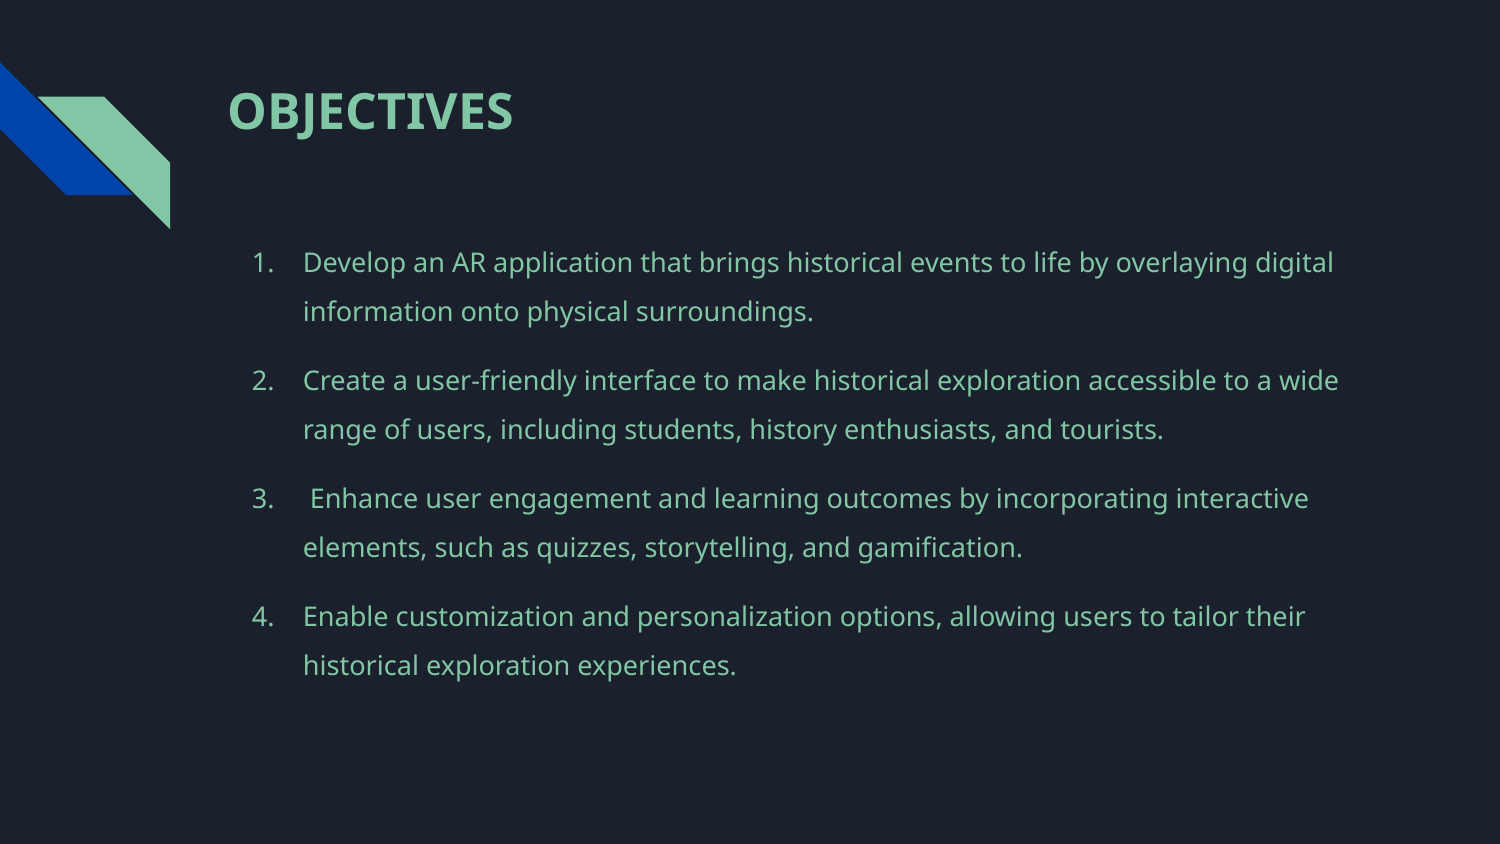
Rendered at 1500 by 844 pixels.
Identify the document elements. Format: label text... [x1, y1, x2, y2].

list Develop an AR application that brings historical events to life by overlaying digital information onto physical surroundings. Create a user-friendly interface to make historical exploration accessible to a wide range of users, including students, history enthusiasts, and tourists. Enhance user engagement and learning outcomes by incorporating interactive elements, such as quizzes, storytelling, and gamification. Enable customization and personalization options, allowing users to tailor their historical exploration experiences. [212, 214, 1368, 759]
title OBJECTIVES [212, 64, 1368, 214]
